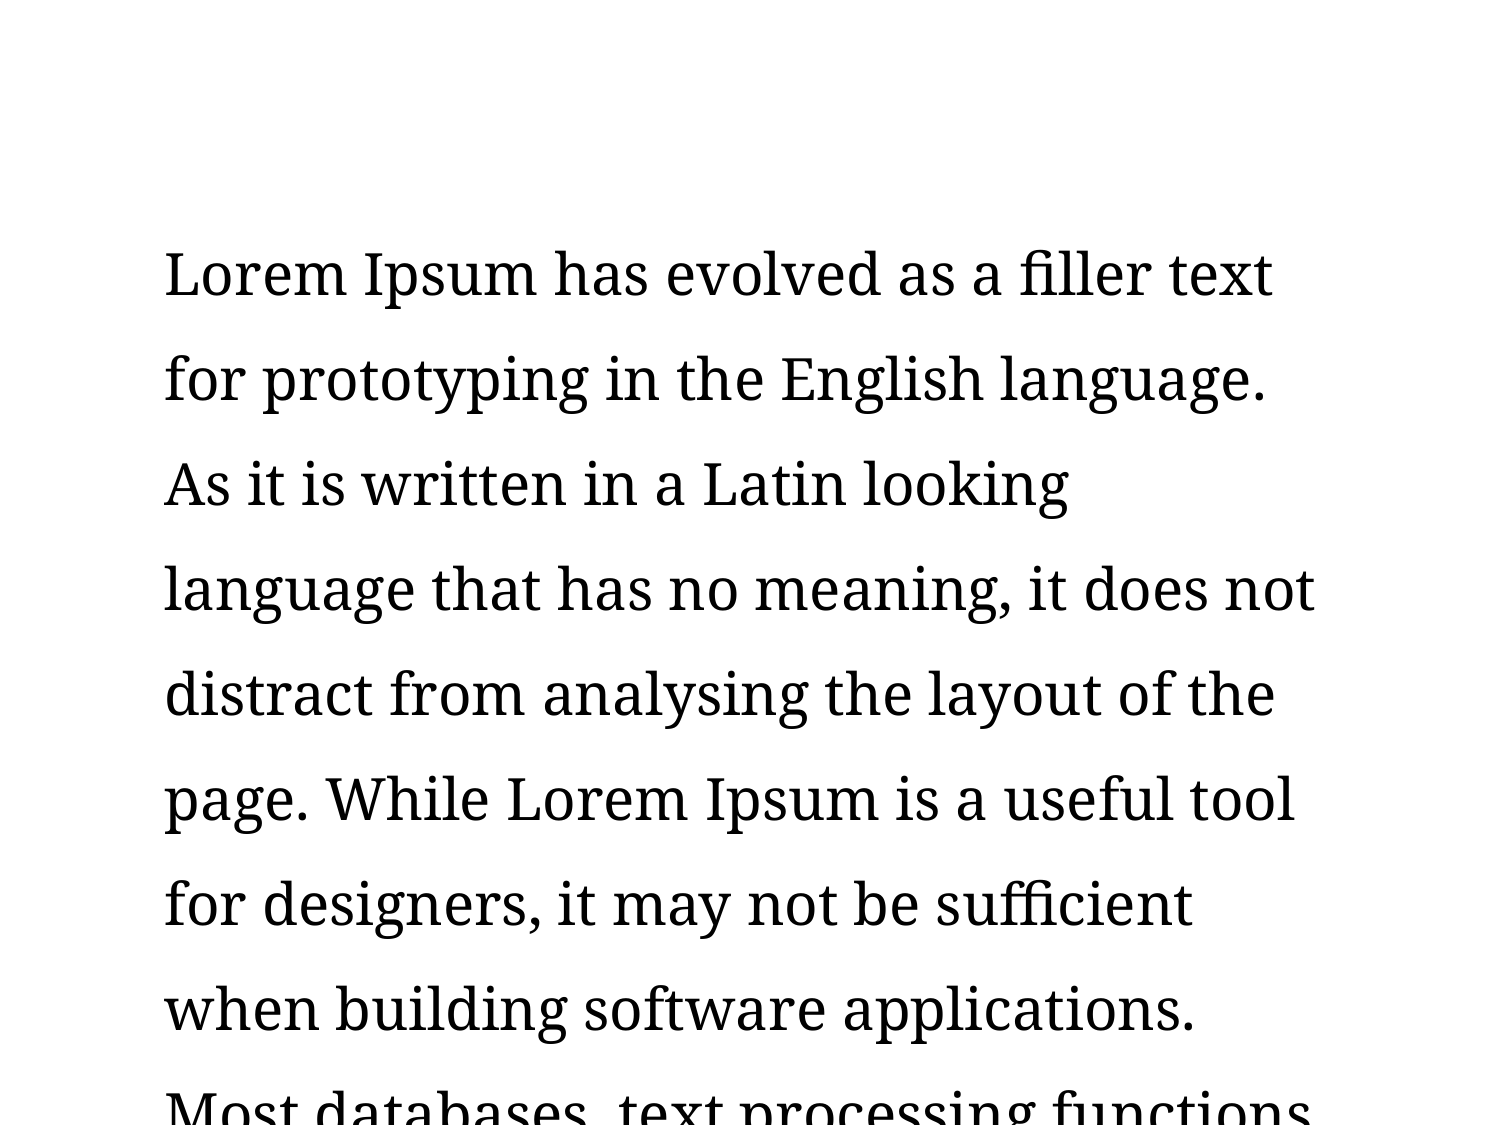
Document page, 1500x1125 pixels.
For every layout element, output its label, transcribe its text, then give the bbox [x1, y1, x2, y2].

text_box Lorem Ipsum has evolved as a filler text for prototyping in the English language. As it is written in a Latin looking language that has no meaning, it does not distract from analysing the layout of the page. While Lorem Ipsum is a useful tool for designers, it may not be sufficient when building software applications. Most databases, text processing functions and data transfer protocols default to the English alphabet. Testing software applications with only English looking text, like Lorem [149, 149, 1350, 1125]
